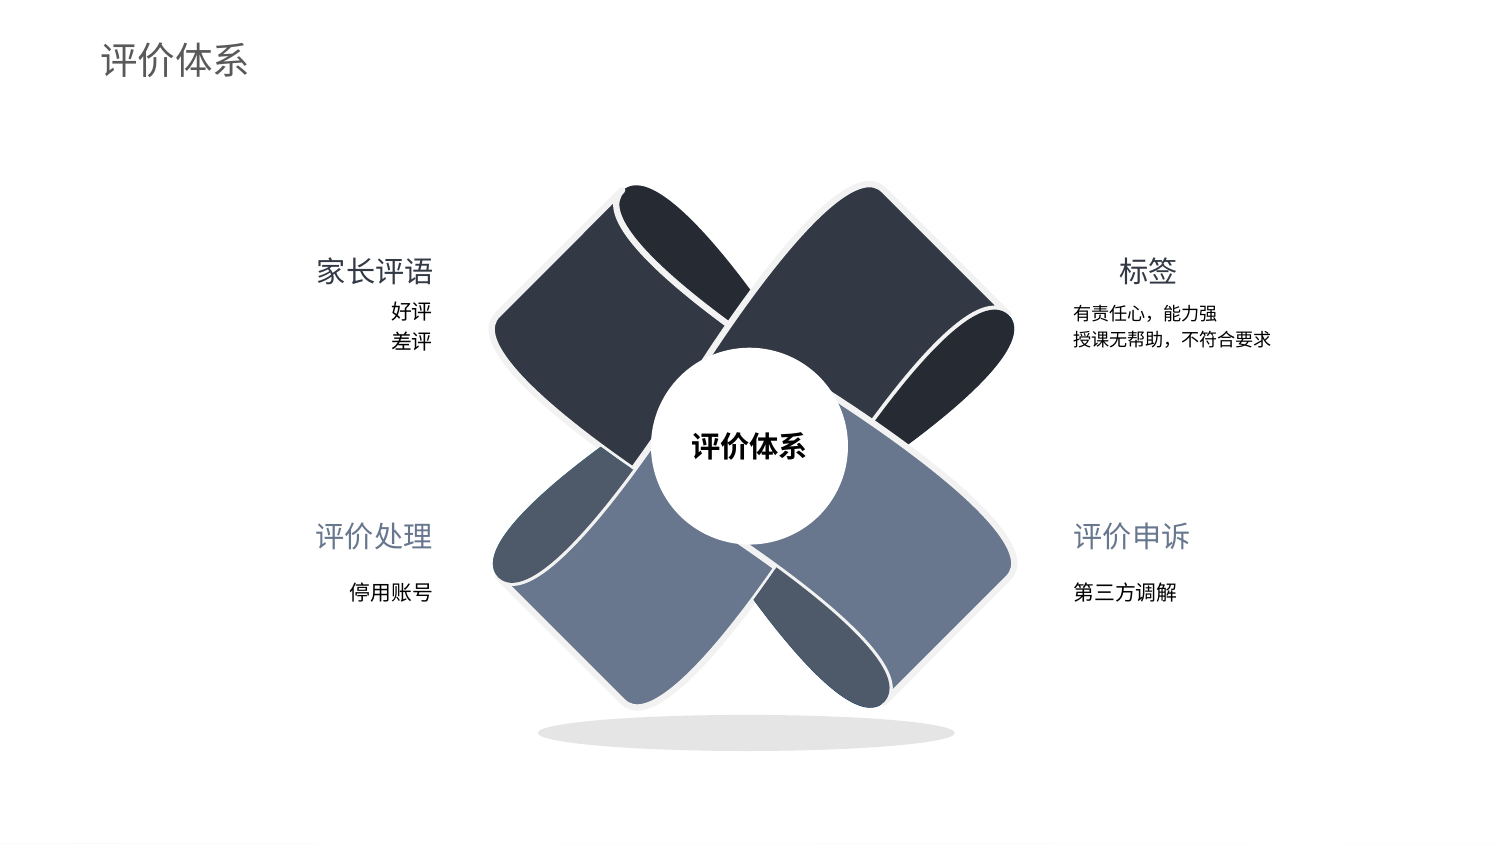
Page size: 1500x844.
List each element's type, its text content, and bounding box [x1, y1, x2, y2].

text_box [204, 251, 494, 359]
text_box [1014, 516, 1279, 624]
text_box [491, 183, 1015, 752]
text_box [204, 516, 492, 624]
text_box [1014, 251, 1279, 359]
text_box 评价体系 [100, 28, 450, 91]
